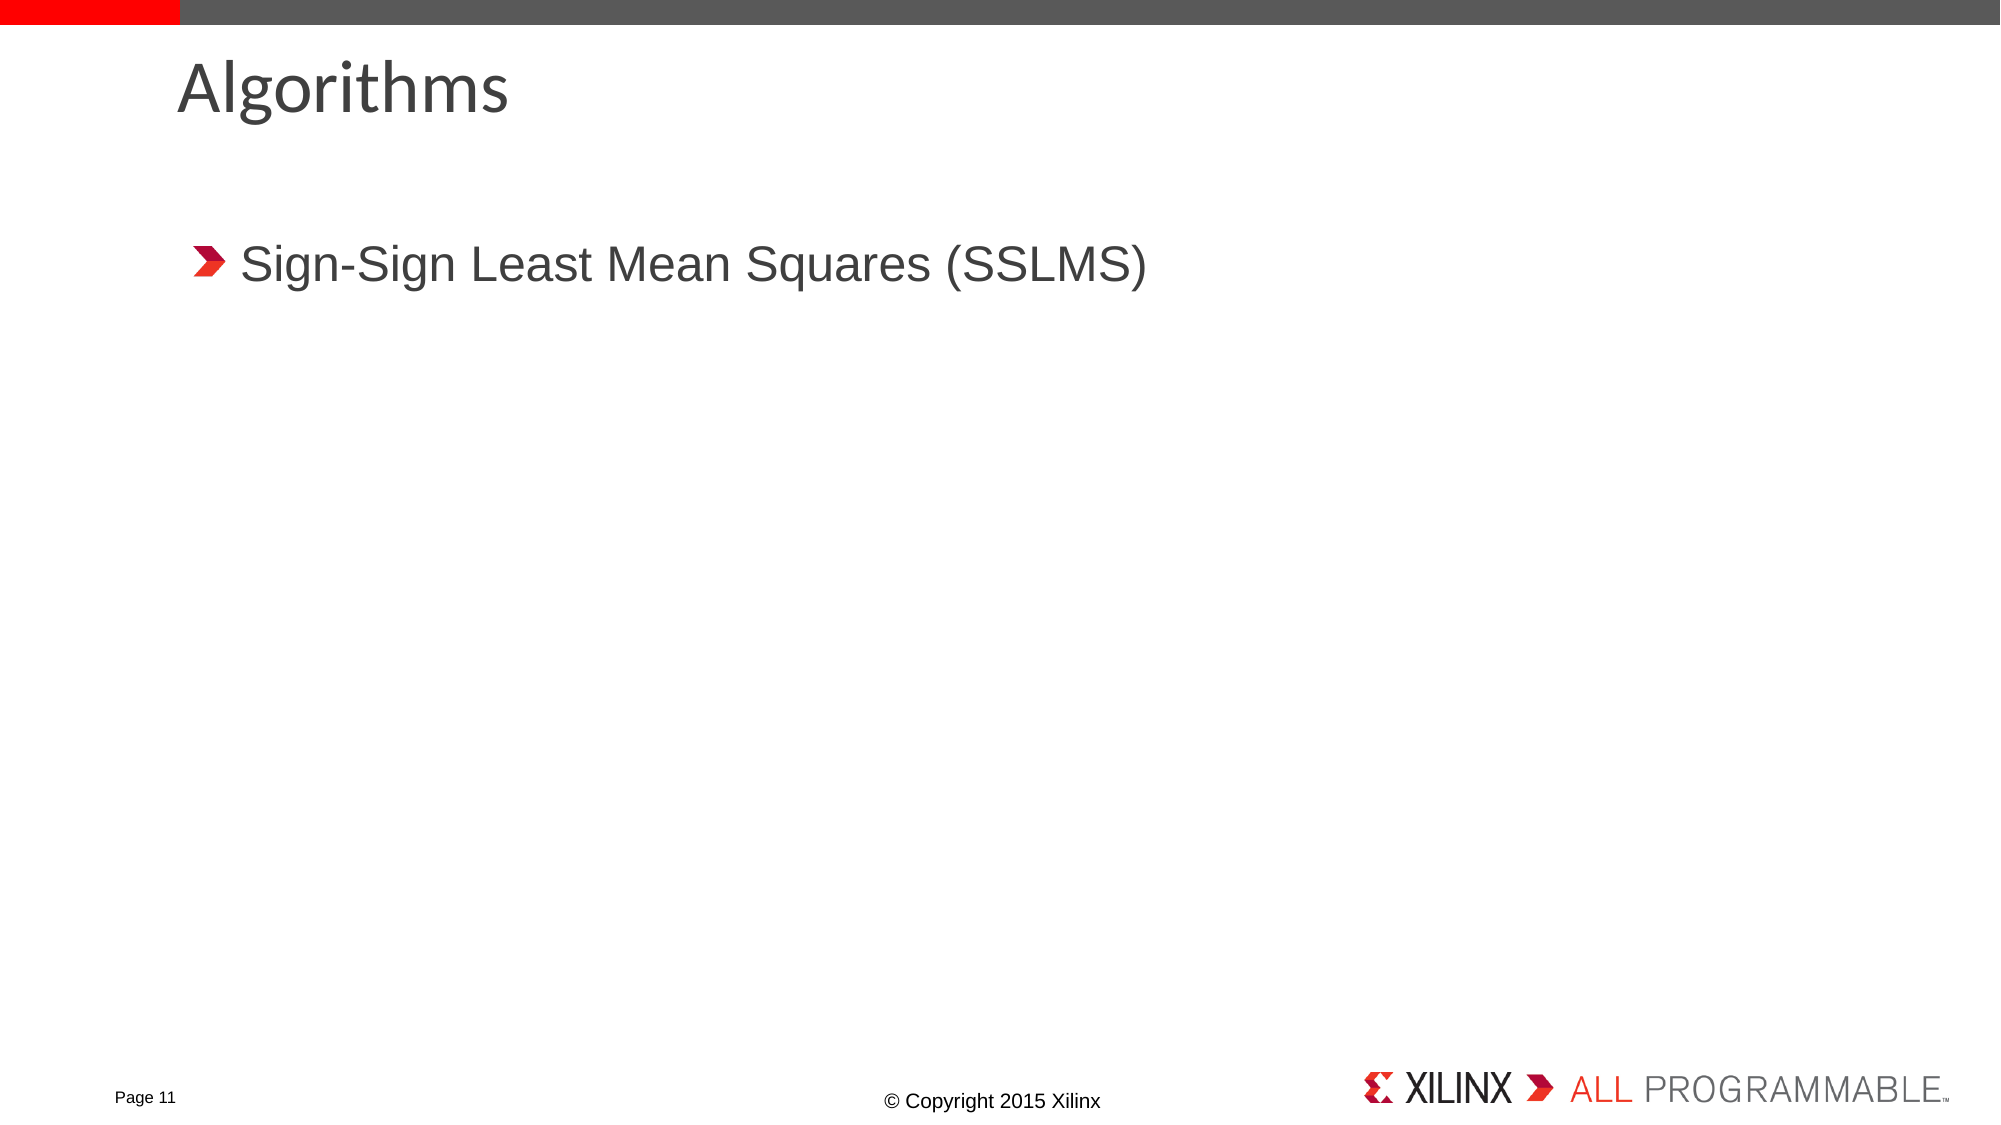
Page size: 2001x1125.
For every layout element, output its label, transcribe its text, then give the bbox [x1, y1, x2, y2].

picture [192, 245, 226, 277]
picture [1364, 1072, 1949, 1103]
title Algorithms [177, 34, 1901, 122]
slide_number Page 11 [99, 1078, 284, 1120]
list Sign-Sign Least Mean Squares (SSLMS) [177, 217, 1901, 918]
